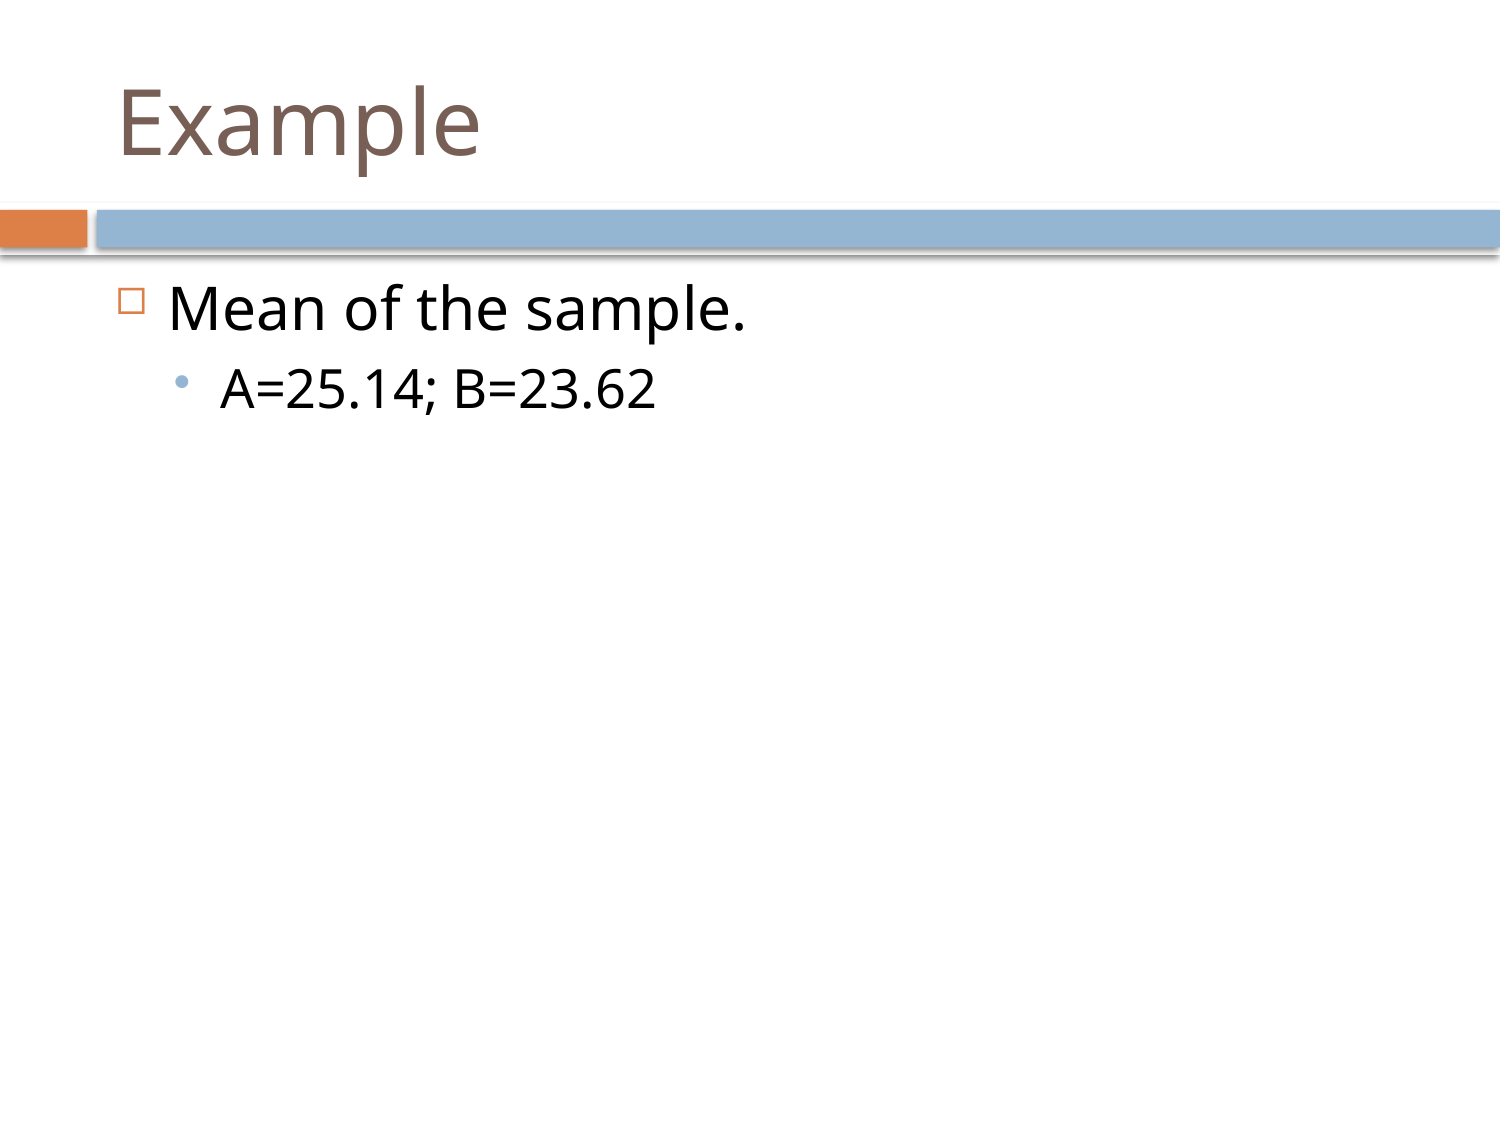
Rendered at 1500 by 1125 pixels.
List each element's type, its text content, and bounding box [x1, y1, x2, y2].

title Example [100, 37, 1438, 200]
